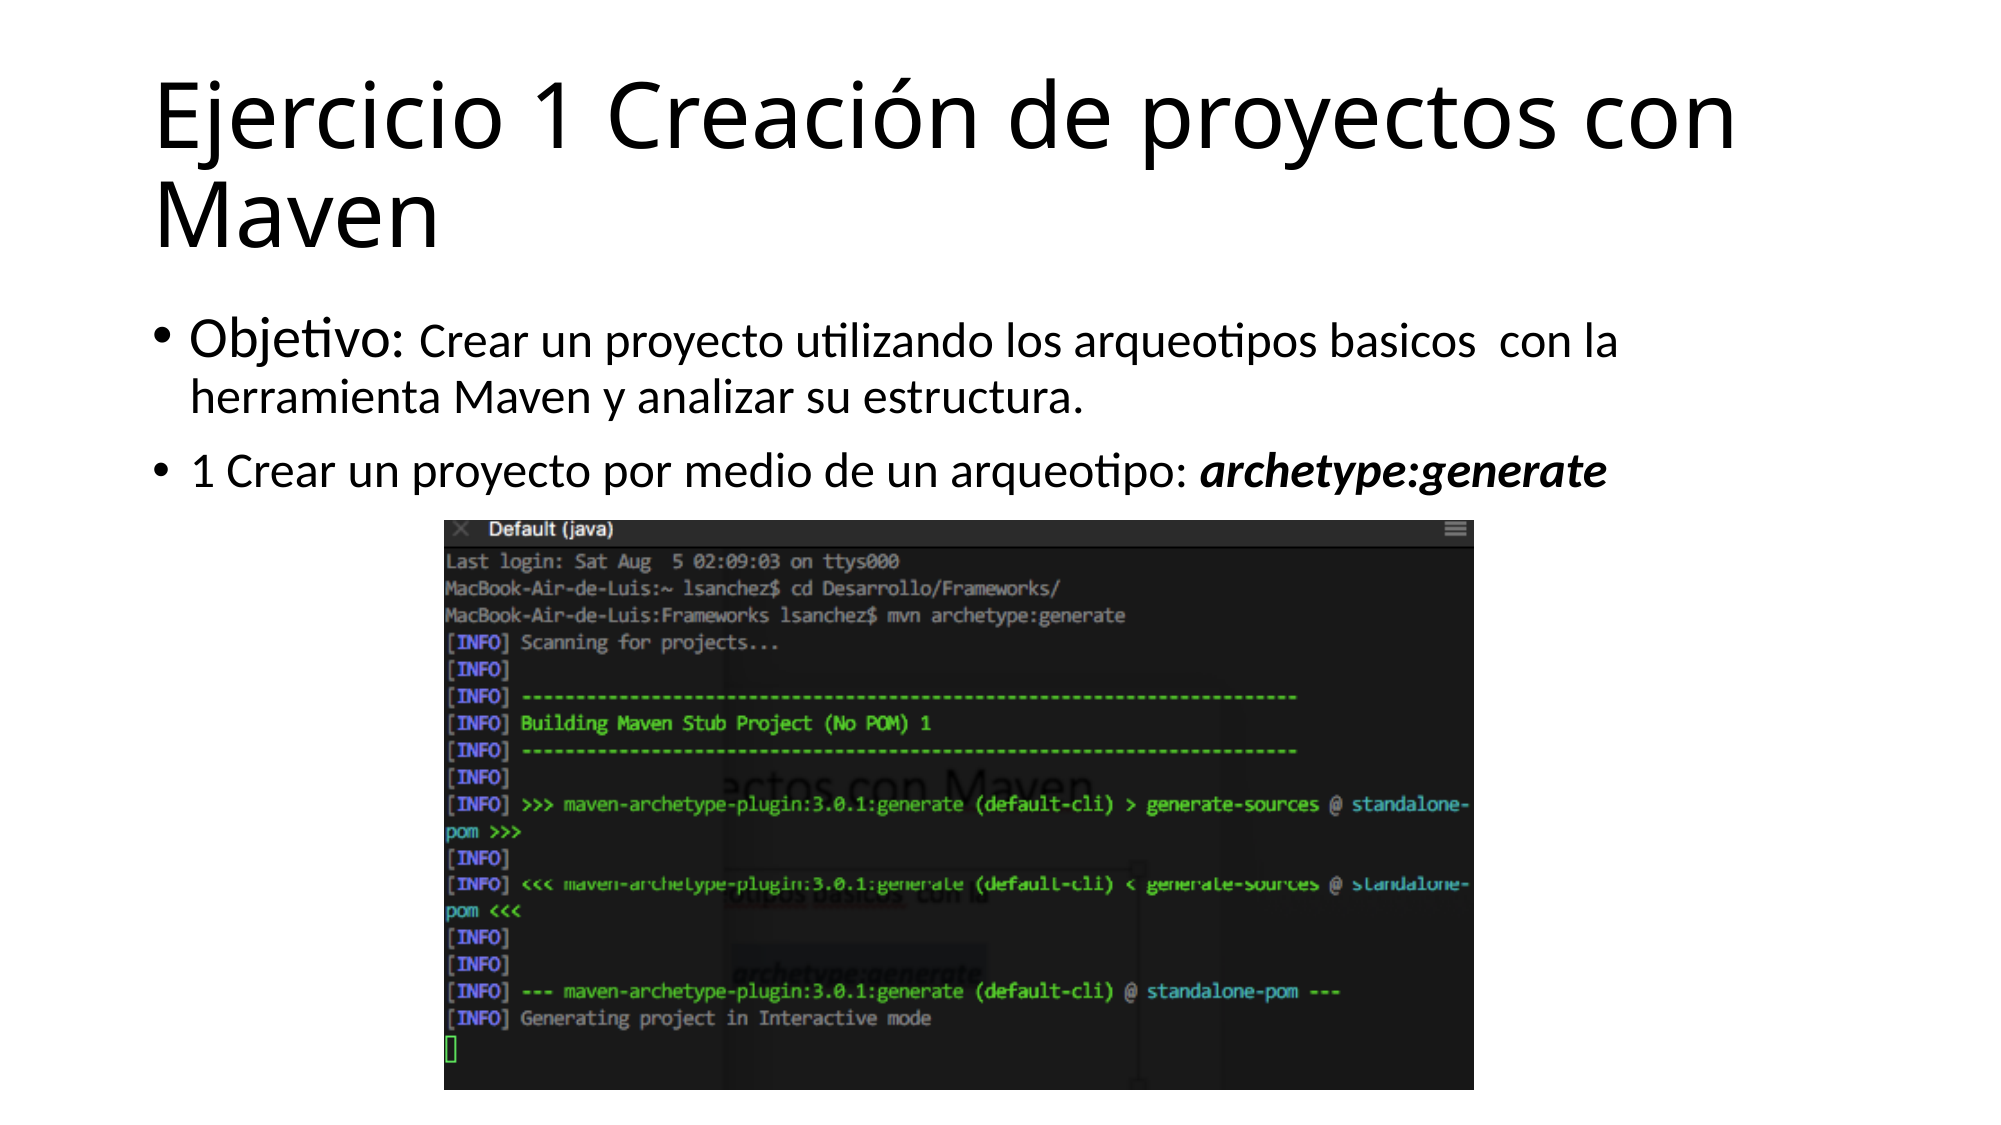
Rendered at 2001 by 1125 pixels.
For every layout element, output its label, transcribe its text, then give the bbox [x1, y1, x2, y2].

title Ejercicio 1 Creación de proyectos con Maven [137, 59, 1863, 278]
picture [444, 520, 1474, 1090]
list Objetivo: Crear un proyecto utilizando los arqueotipos basicos con la herramienta Maven y analizar su estructura. 1 Crear un proyecto por medio de un arqueotipo: archetype:generate [137, 299, 1863, 1014]
